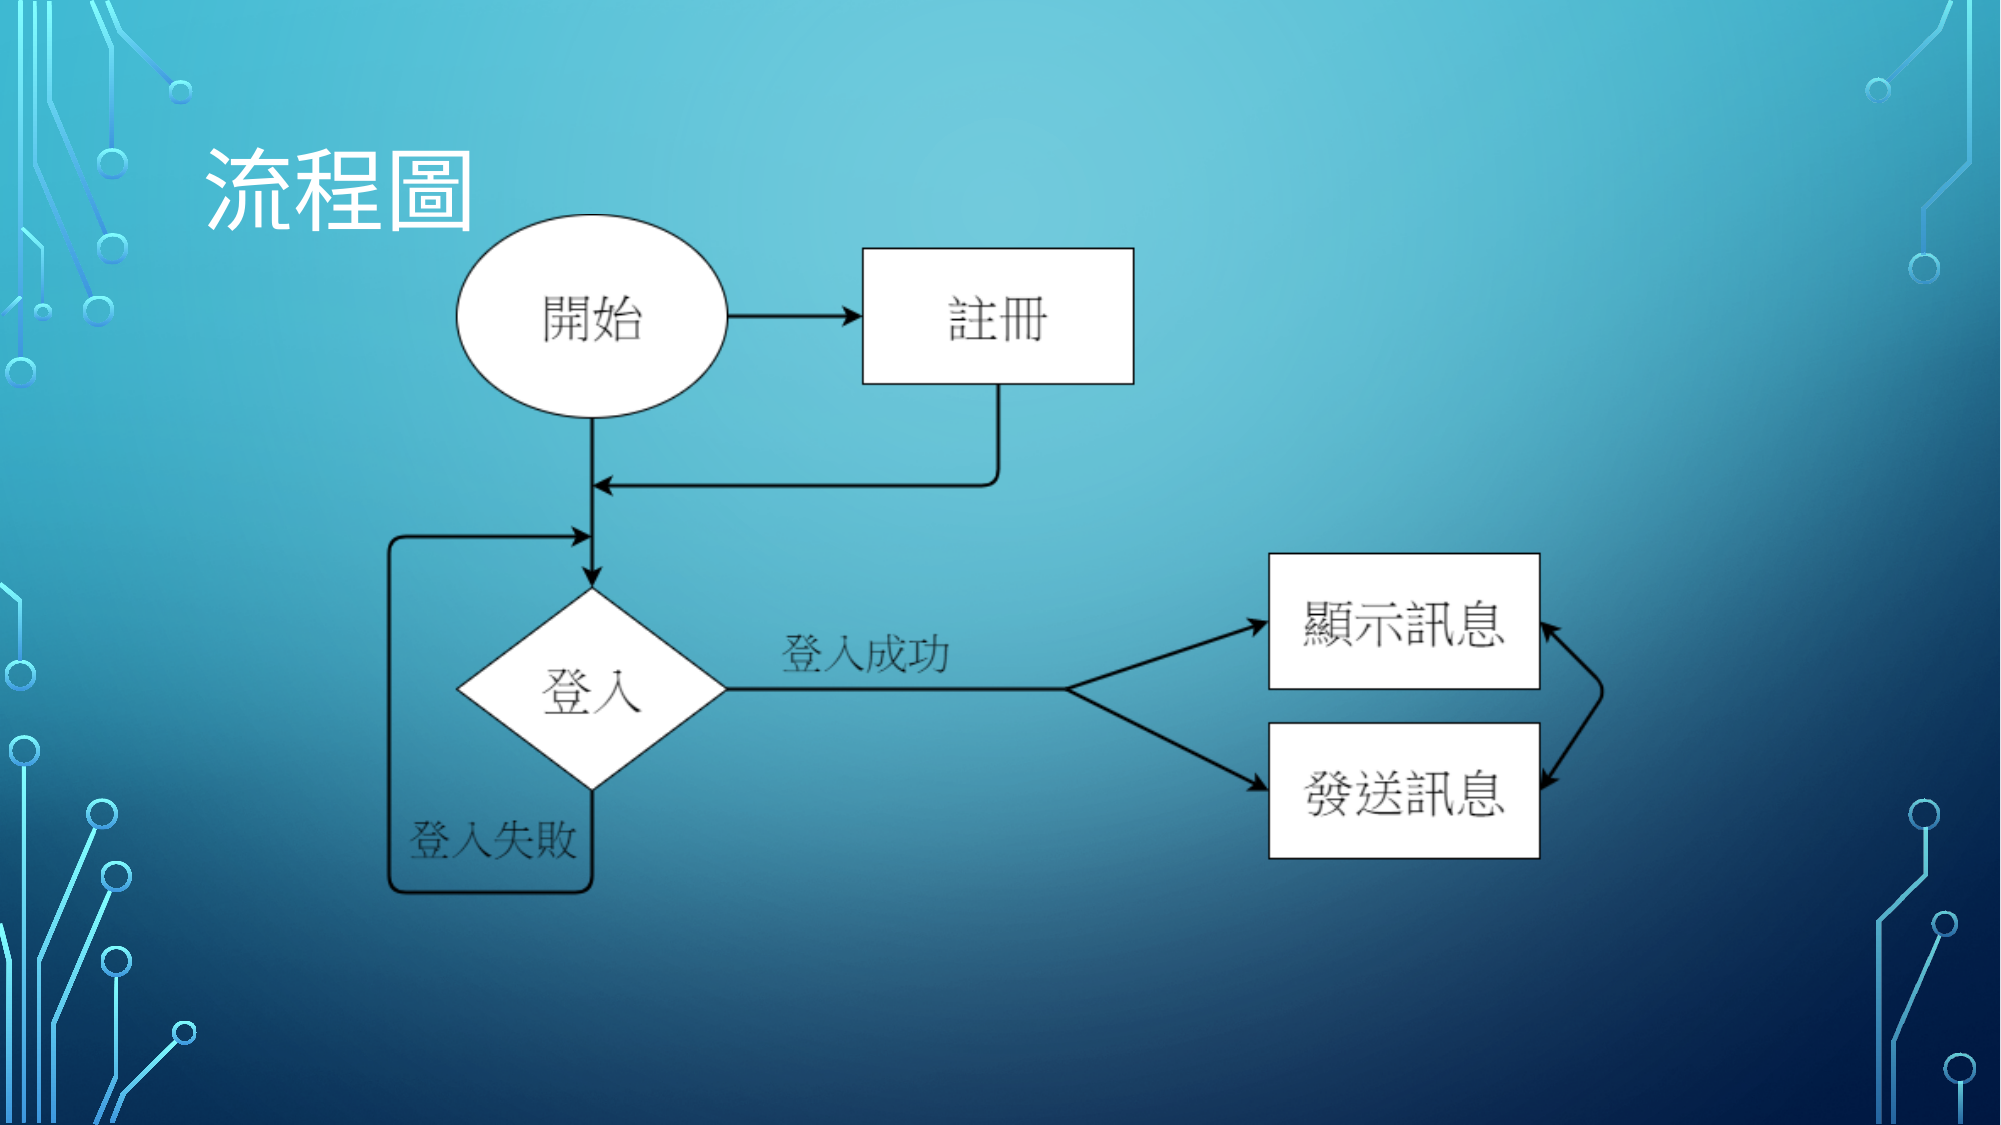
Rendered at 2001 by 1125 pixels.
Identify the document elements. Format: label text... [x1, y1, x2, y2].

picture [375, 214, 1625, 909]
title 流程圖 [187, 73, 1813, 317]
